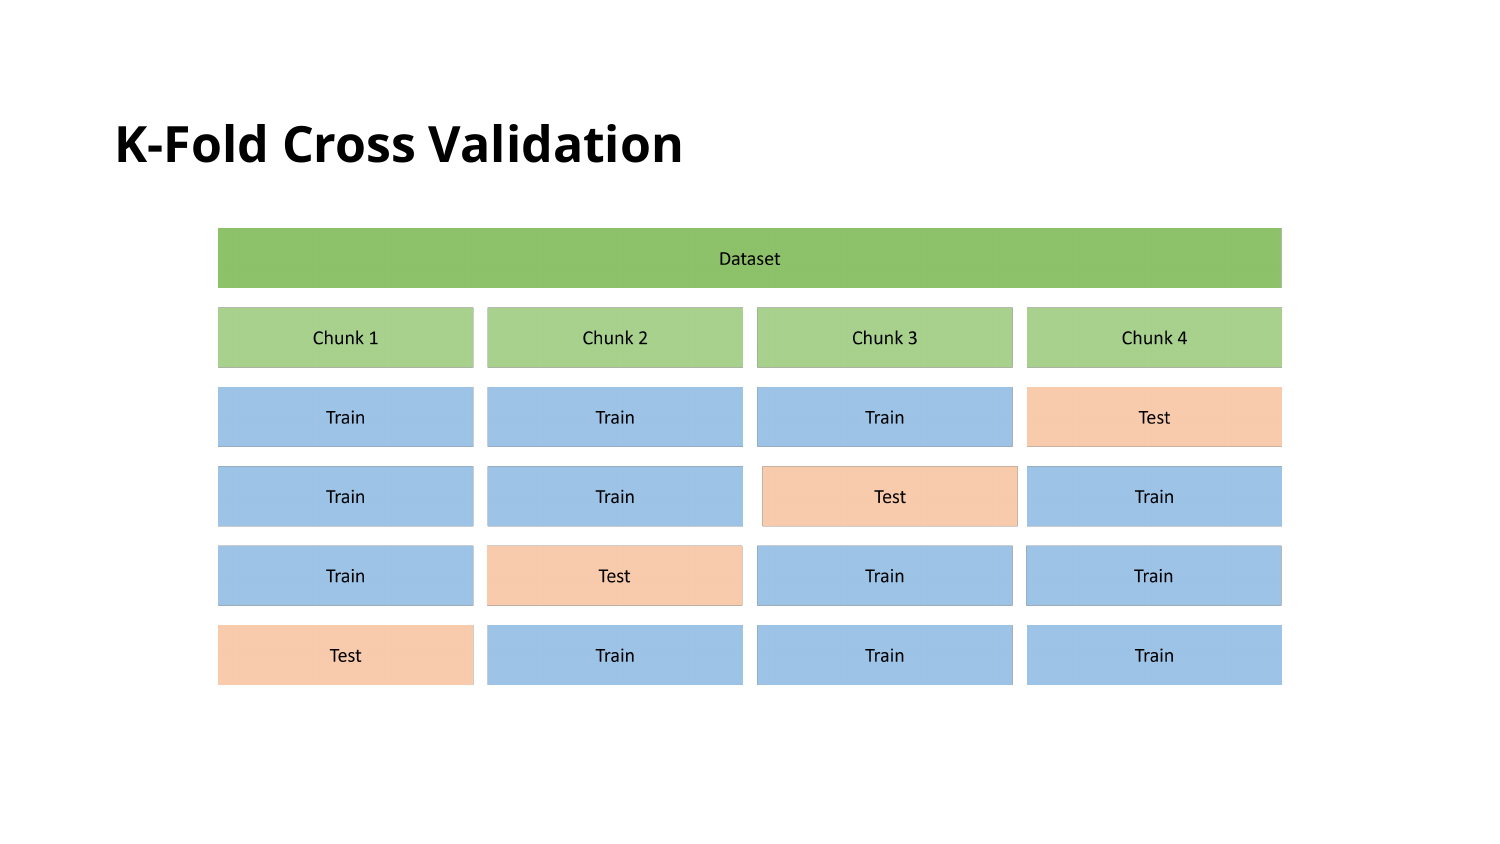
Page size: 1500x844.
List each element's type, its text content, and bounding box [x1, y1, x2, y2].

title K-Fold Cross Validation [99, 97, 1401, 192]
picture [218, 228, 1282, 686]
